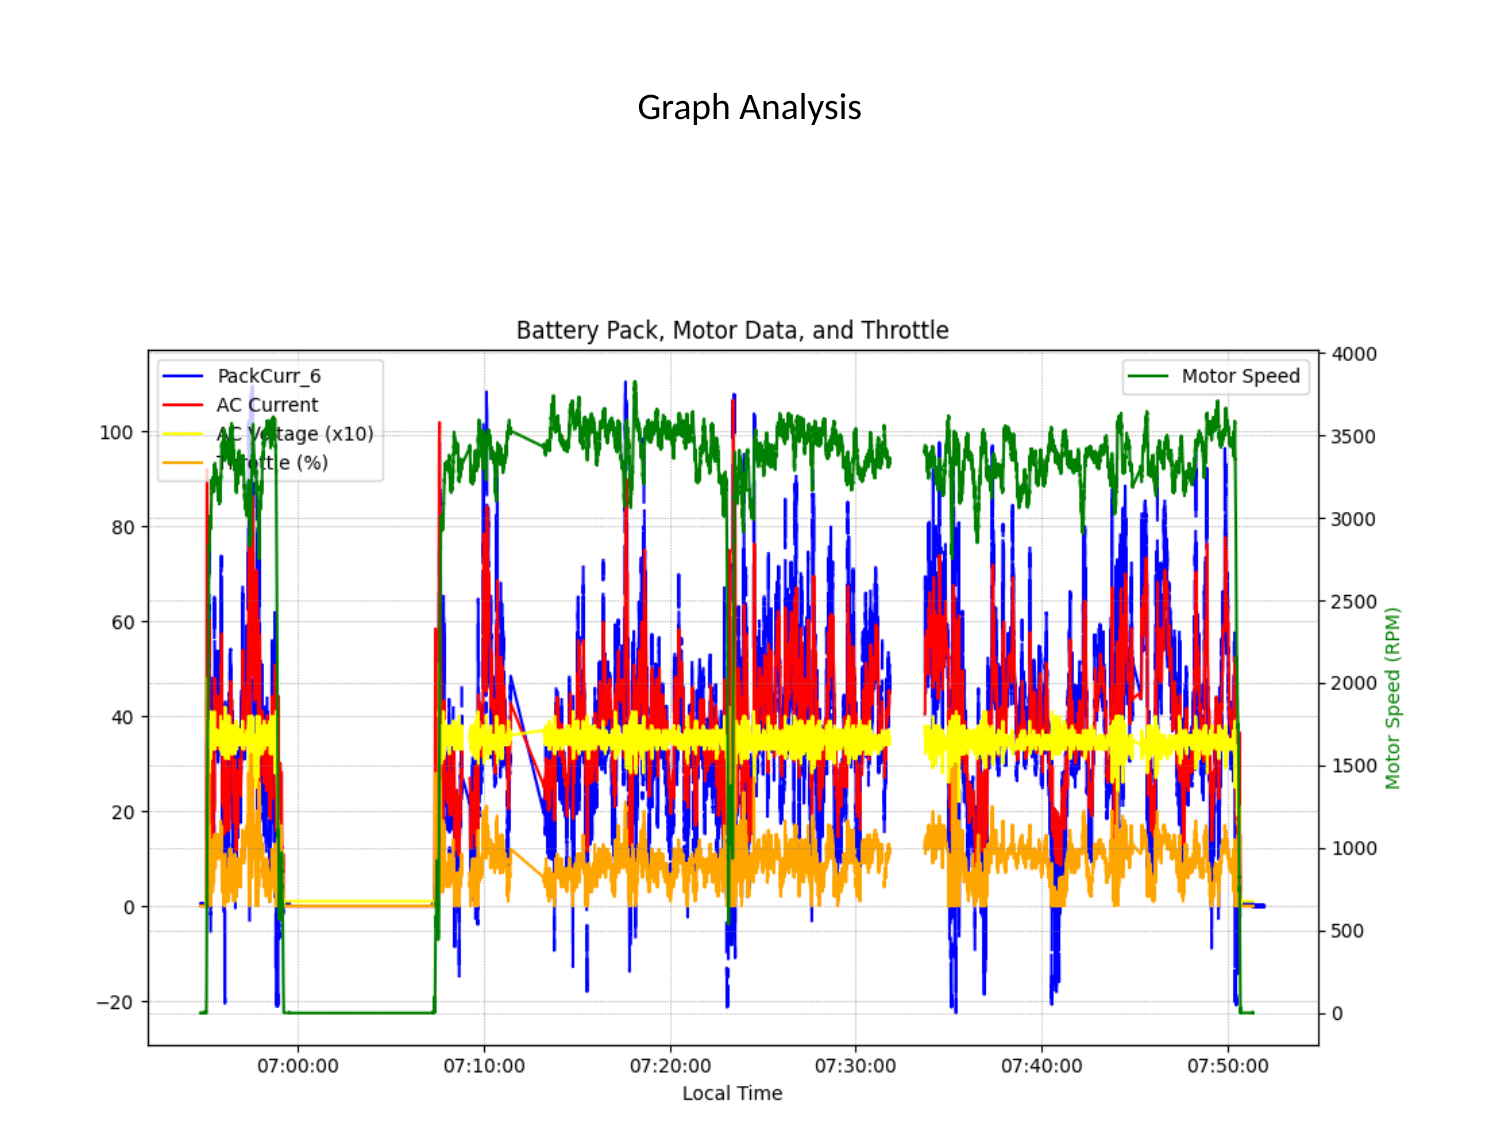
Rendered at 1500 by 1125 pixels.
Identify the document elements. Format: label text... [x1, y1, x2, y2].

text_box Graph Analysis [622, 74, 878, 135]
picture [74, 299, 1426, 1125]
